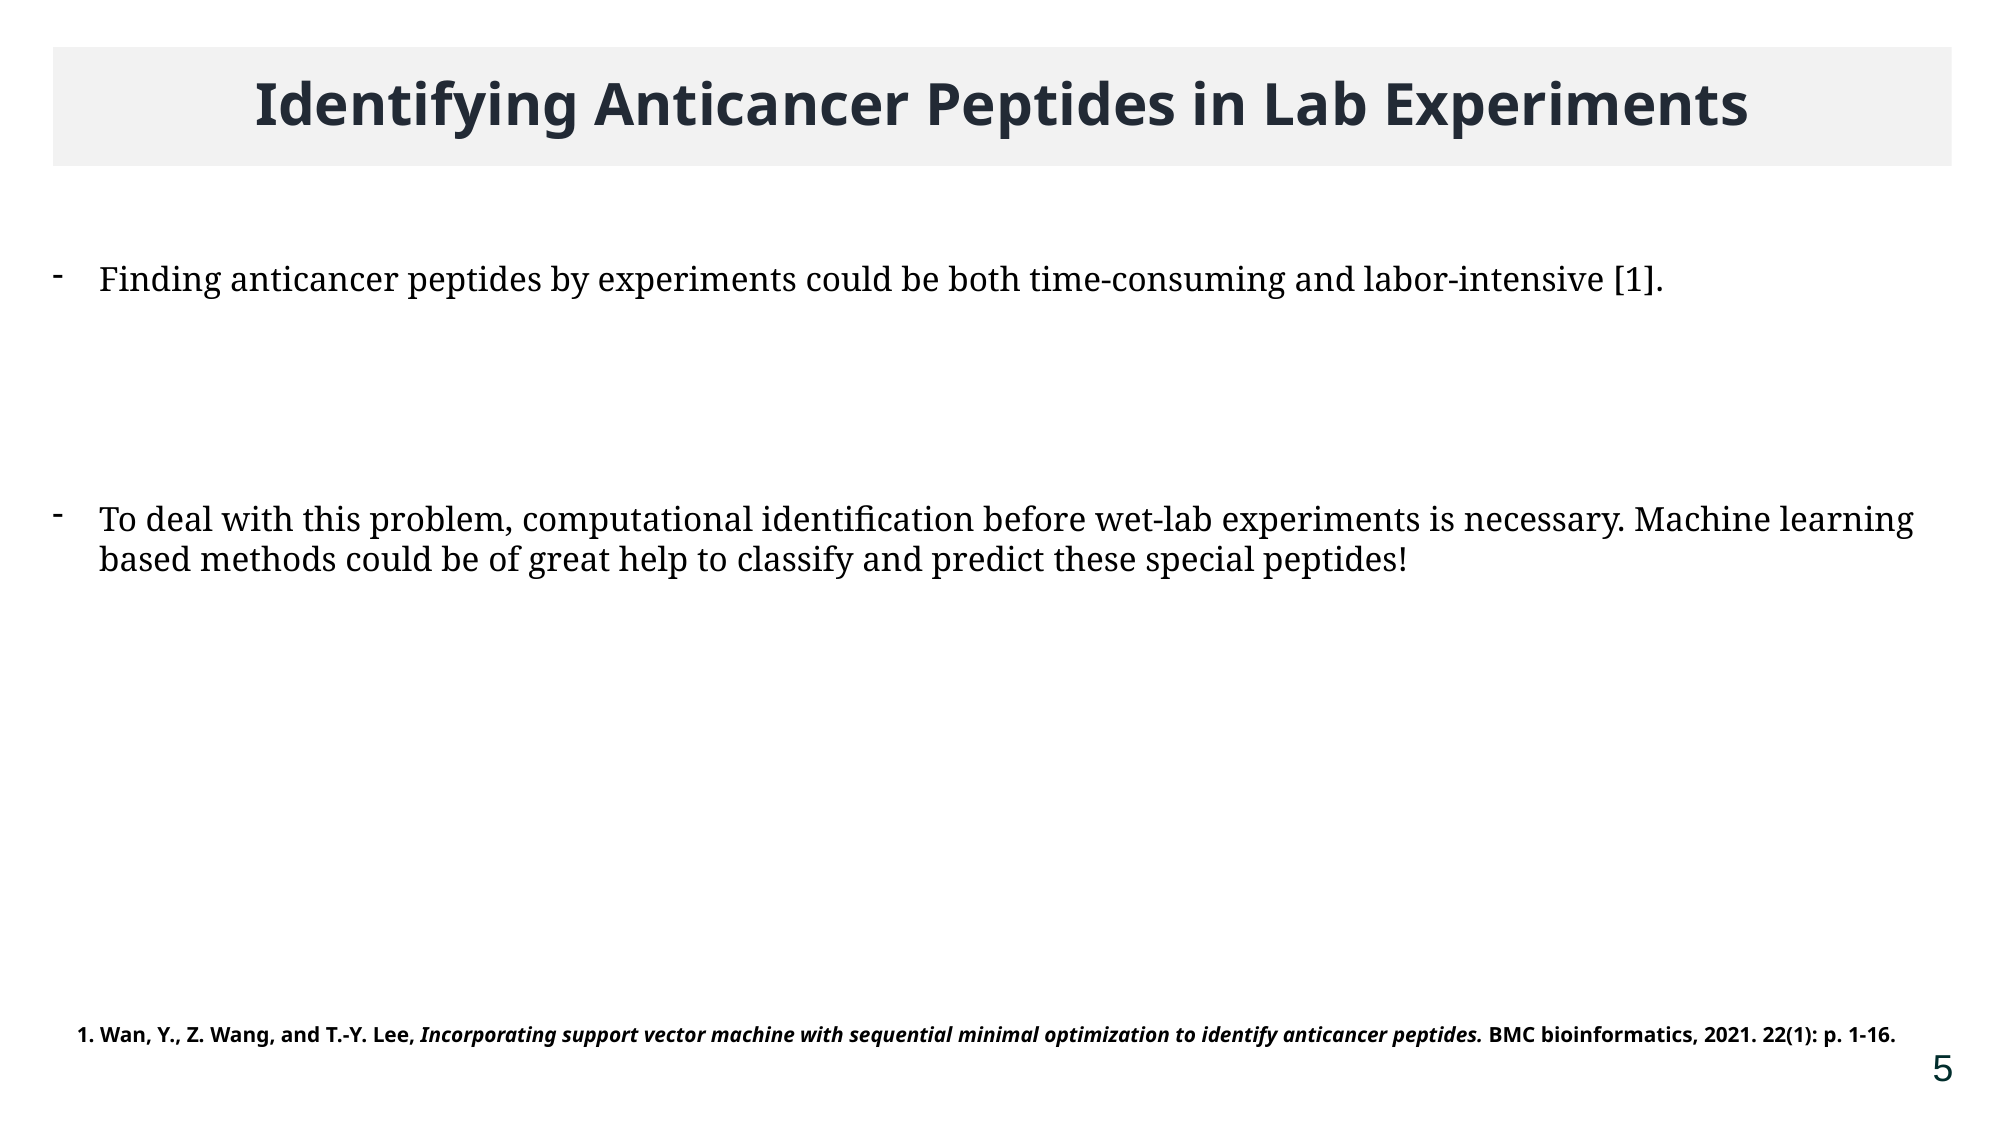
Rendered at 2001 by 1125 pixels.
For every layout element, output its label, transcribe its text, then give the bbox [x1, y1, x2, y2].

text_box 5 [1917, 1036, 1986, 1096]
text_box 1. Wan, Y., Z. Wang, and T.-Y. Lee, Incorporating support vector machine with sequential minimal optimization to identify anticancer peptides. BMC bioinformatics, 2021. 22(1): p. 1-16. [62, 1014, 1918, 1084]
list Identifying Anticancer Peptides in Lab Experiments [53, 47, 1952, 166]
text_box Finding anticancer peptides by experiments could be both time-consuming and labor-intensive [1]. To deal with this problem, computational identification before wet-lab experiments is necessary. Machine learning based methods could be of great help to classify and predict these special peptides! [37, 210, 1936, 665]
